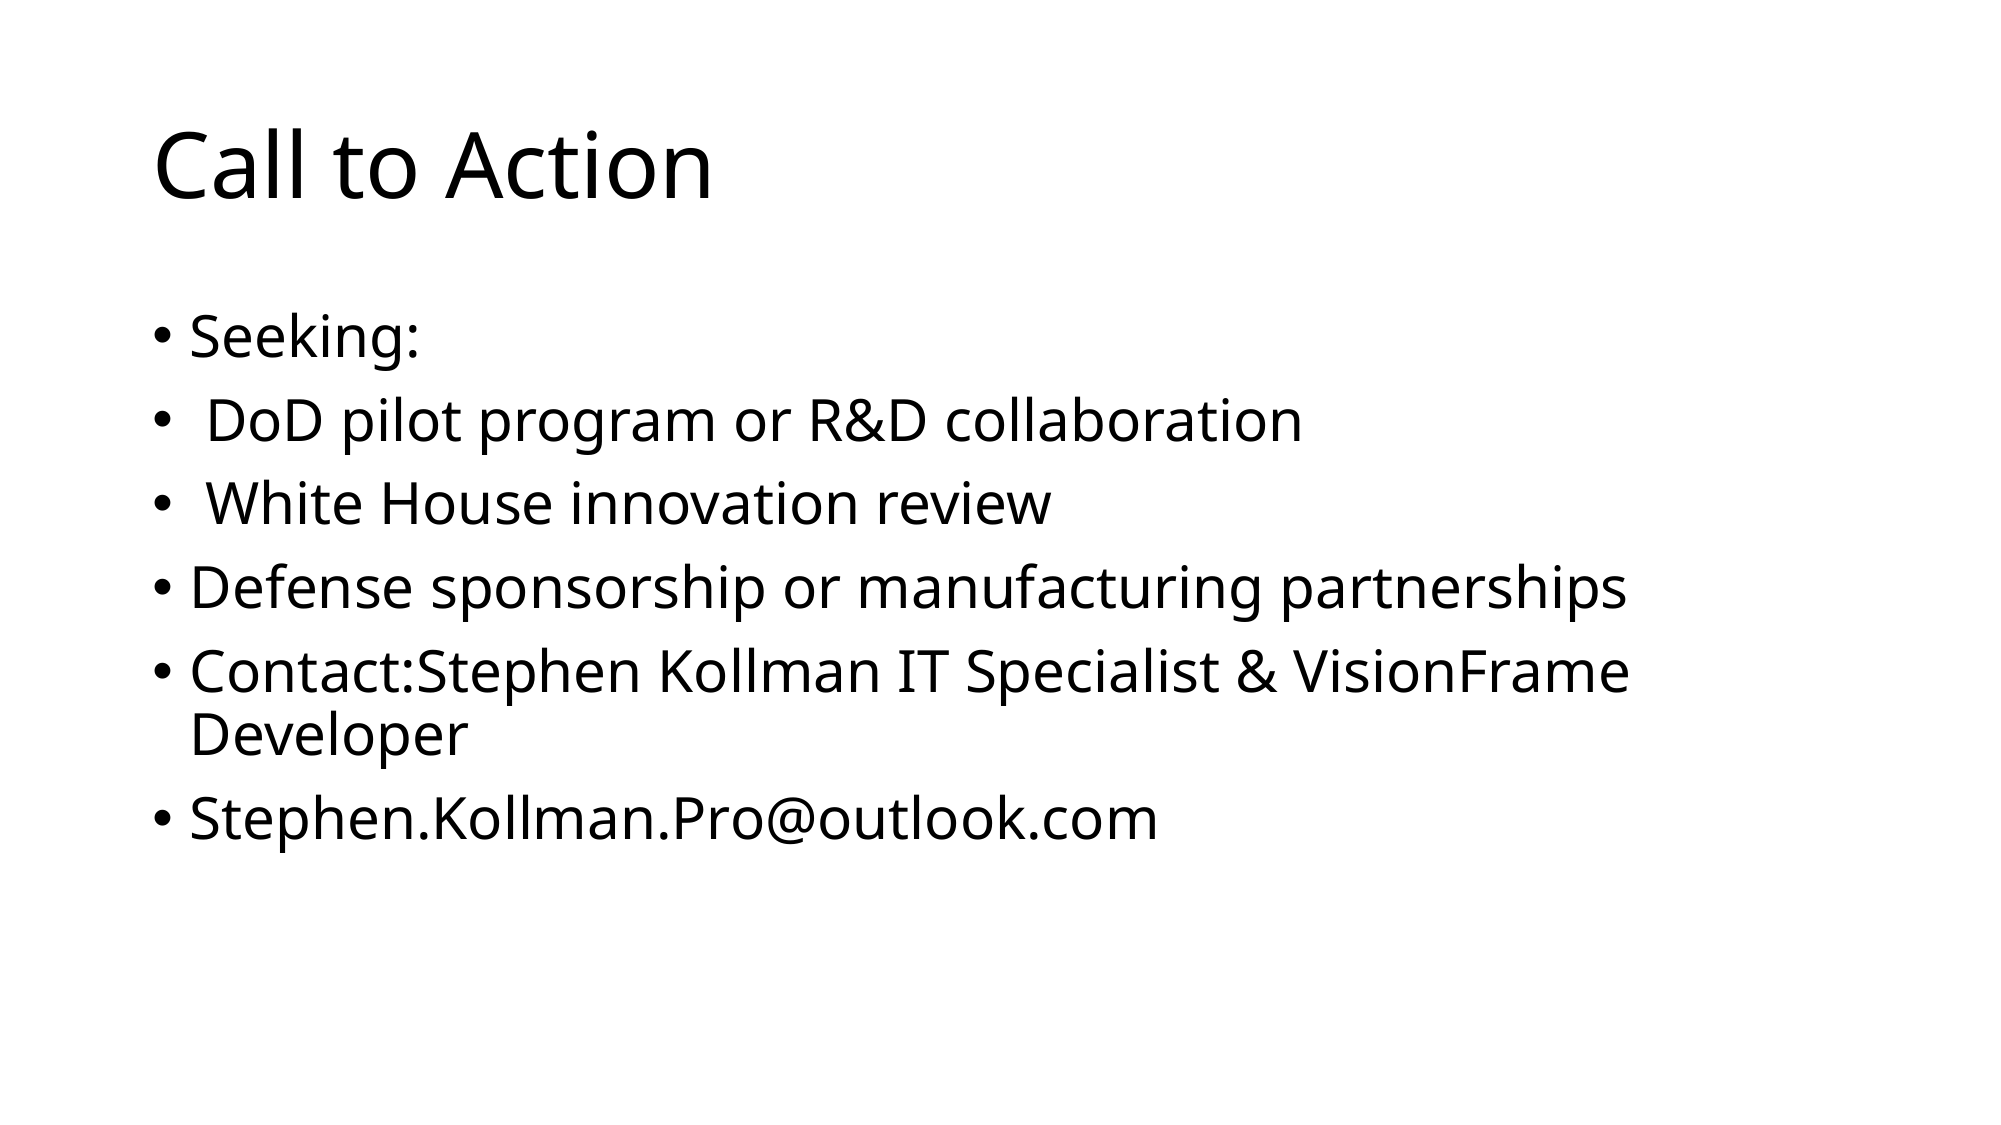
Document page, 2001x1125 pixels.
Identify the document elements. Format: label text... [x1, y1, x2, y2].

list Seeking: DoD pilot program or R&D collaboration White House innovation review Defense sponsorship or manufacturing partnerships Contact:Stephen Kollman IT Specialist & VisionFrame Developer Stephen.Kollman.Pro@outlook.com [137, 299, 1863, 1014]
title Call to Action [137, 59, 1863, 278]
